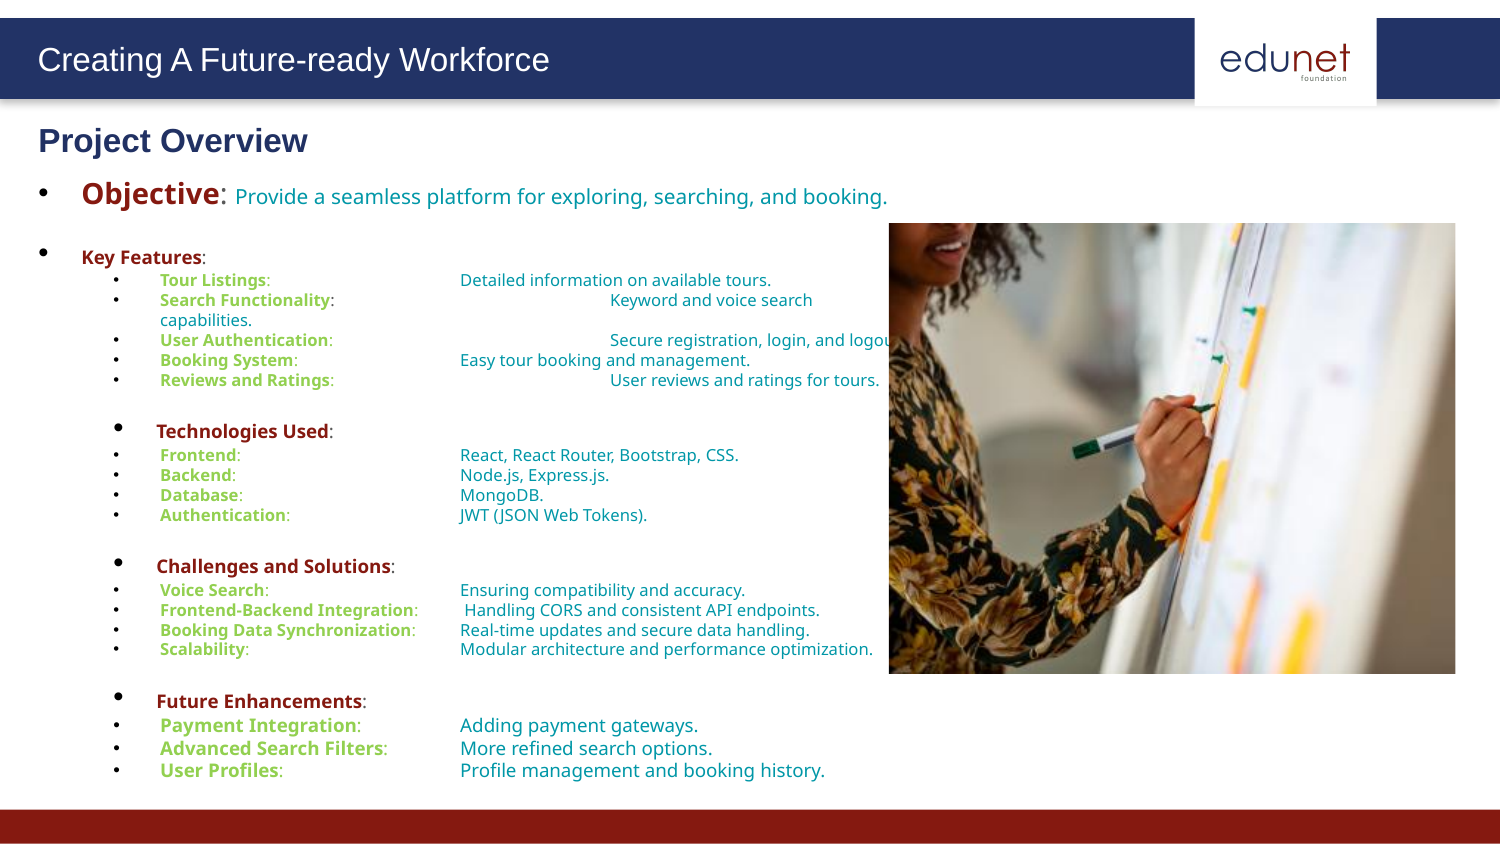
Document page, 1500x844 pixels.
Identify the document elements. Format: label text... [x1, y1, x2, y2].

text_box Objective: Provide a seamless platform for exploring, searching, and booking. Key Features: Tour Listings: Detailed information on available tours. Search Functionality: Keyword and voice search capabilities. User Authentication: Secure registration, login, and logout. Booking System: Easy tour booking and management. Reviews and Ratings: User reviews and ratings for tours. Technologies Used: Frontend: React, React Router, Bootstrap, CSS. Backend: Node.js, Express.js. Database: MongoDB. Authentication: JWT (JSON Web Tokens). Challenges and Solutions: Voice Search: Ensuring compatibility and accuracy. Frontend-Backend Integration: Handling CORS and consistent API endpoints. Booking Data Synchronization: Real-time updates and secure data handling. Scalability: Modular architecture and performance optimization. Future Enhancements: Payment Integration: Adding payment gateways. Advanced Search Filters: More refined search options. User Profiles: Profile management and booking history. [23, 167, 924, 824]
picture [888, 222, 1456, 675]
text_box Project Overview [23, 112, 750, 167]
picture [1215, 38, 1356, 86]
